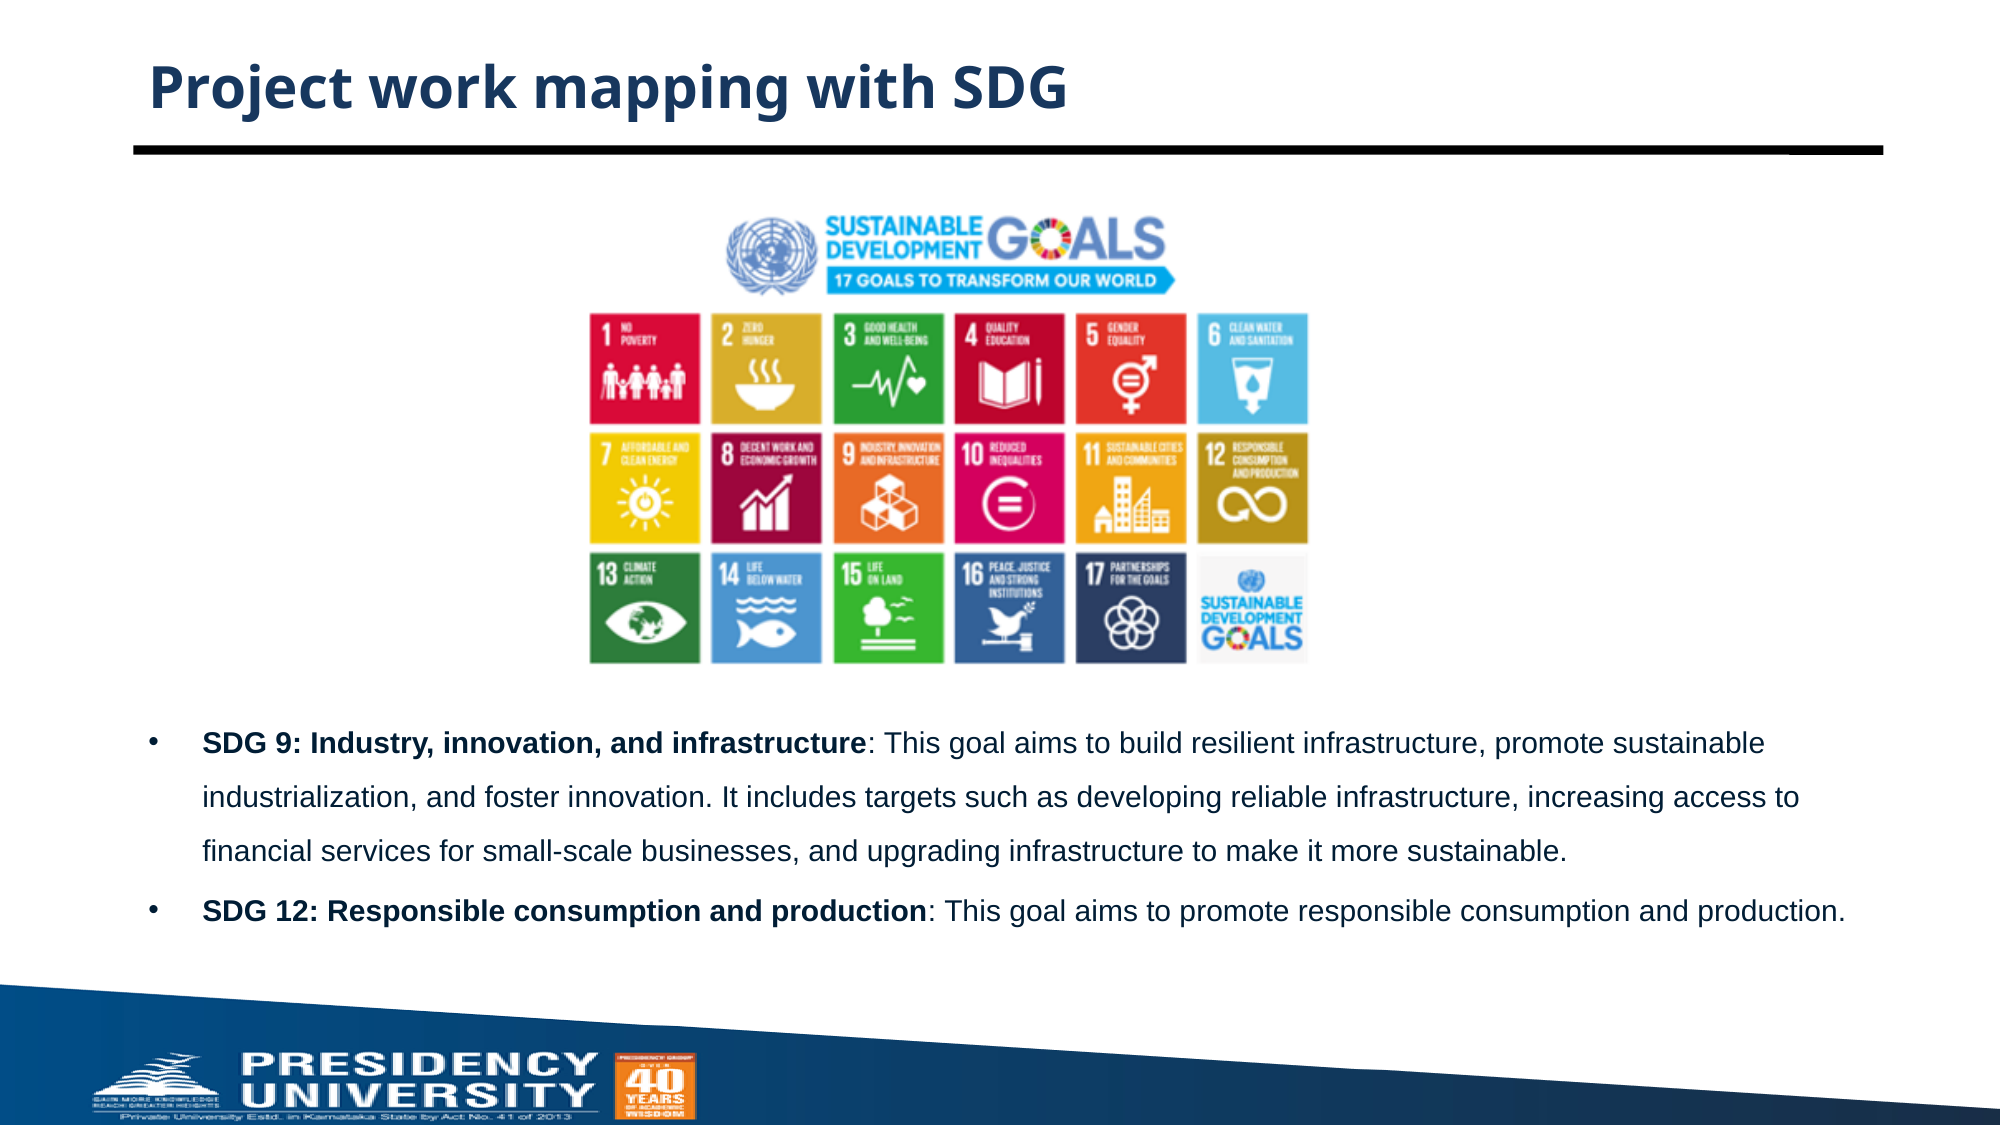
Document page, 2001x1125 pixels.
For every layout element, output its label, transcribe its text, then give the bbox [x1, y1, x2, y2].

title Project work mapping with SDG [133, 45, 1884, 125]
picture [0, 982, 2000, 1125]
picture [499, 161, 1349, 694]
list SDG 9: Industry, innovation, and infrastructure: This goal aims to build resilient infrastructure, promote sustainable industrialization, and foster innovation. It includes targets such as developing reliable infrastructure, increasing access to financial services for small-scale businesses, and upgrading infrastructure to make it more sustainable. SDG 12: Responsible consumption and production: This goal aims to promote responsible consumption and production. [133, 187, 1884, 1000]
